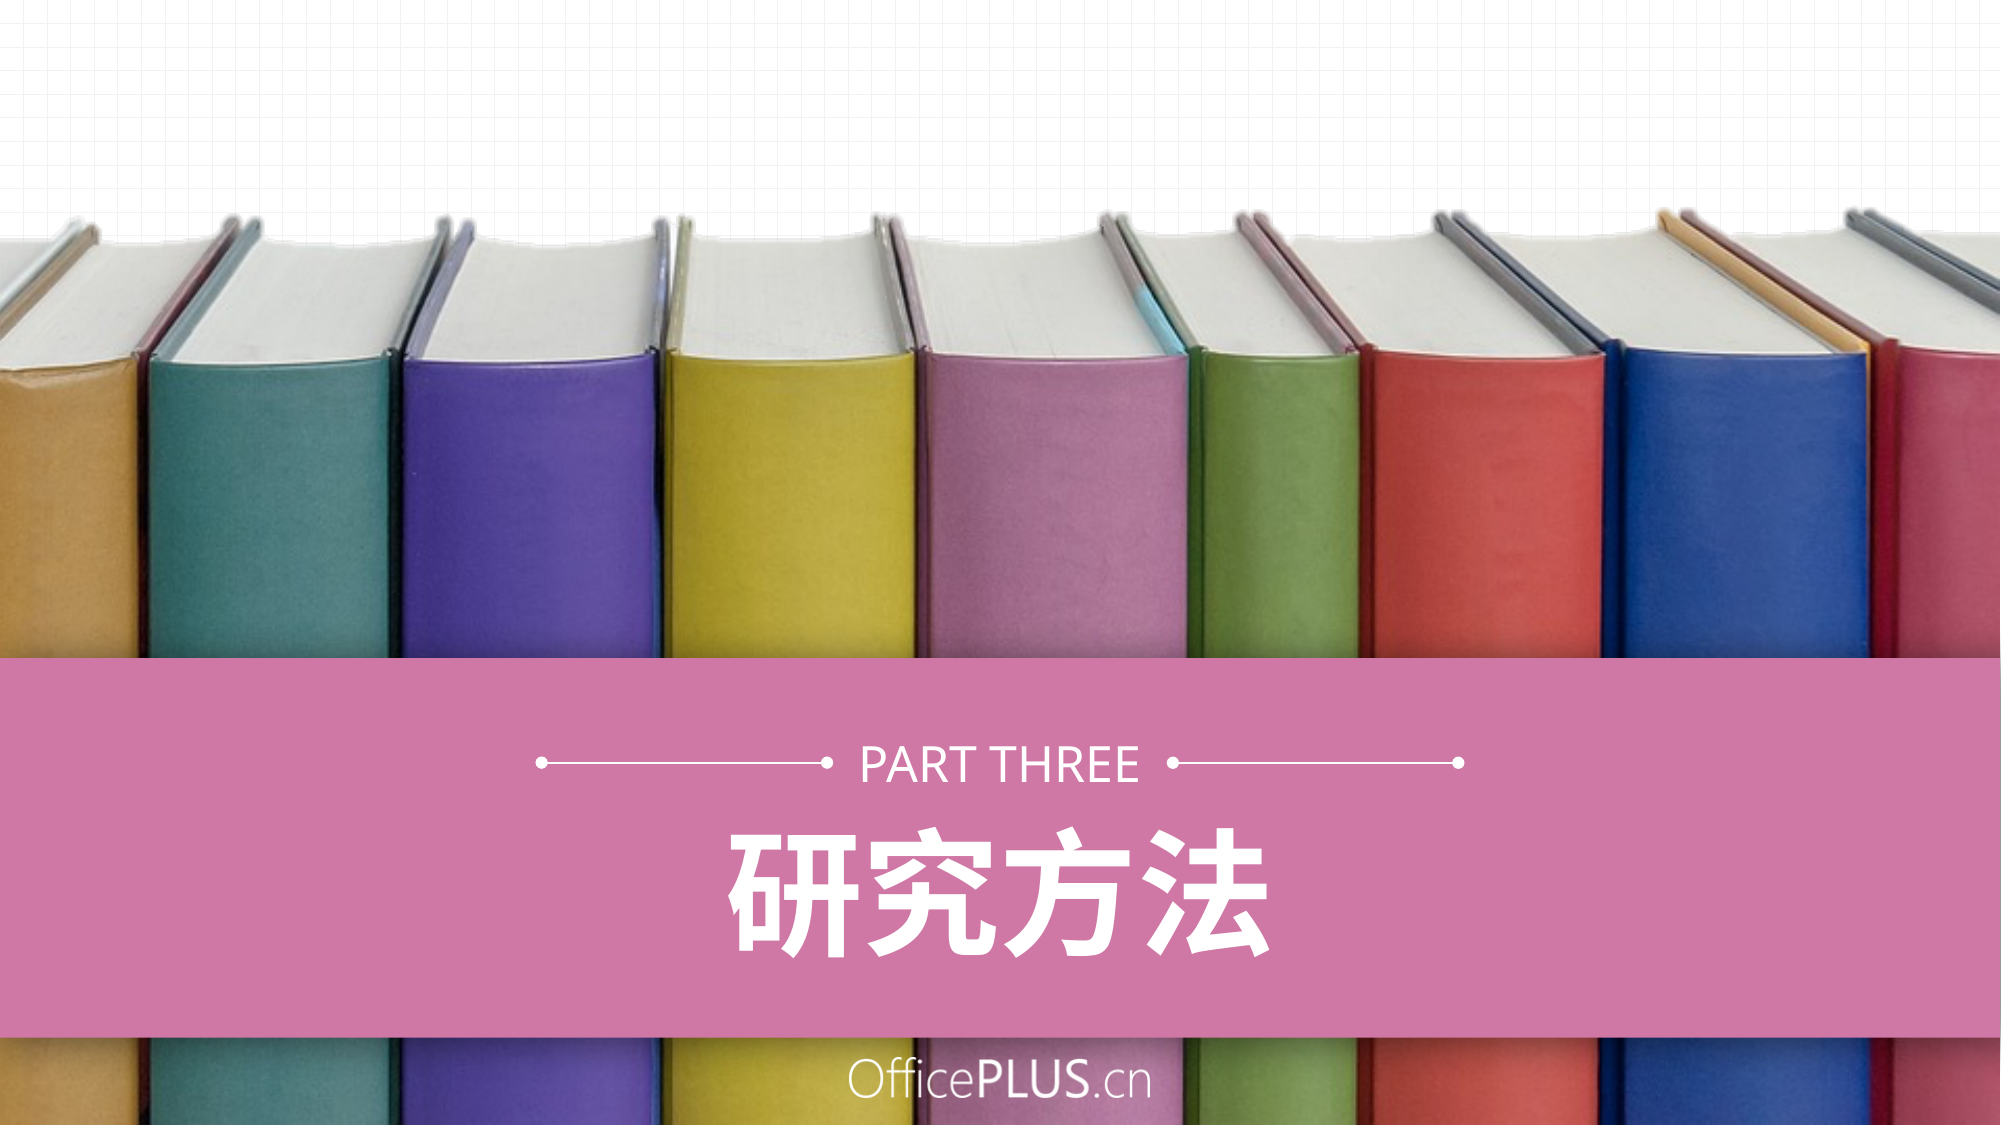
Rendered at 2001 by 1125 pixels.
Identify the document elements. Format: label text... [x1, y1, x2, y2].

text_box PART THREE [843, 763, 1157, 800]
text_box 研究方法 [710, 800, 1290, 981]
picture [0, 27, 2000, 658]
text_box PART THREE [843, 724, 1157, 762]
picture [0, 1038, 2000, 1125]
